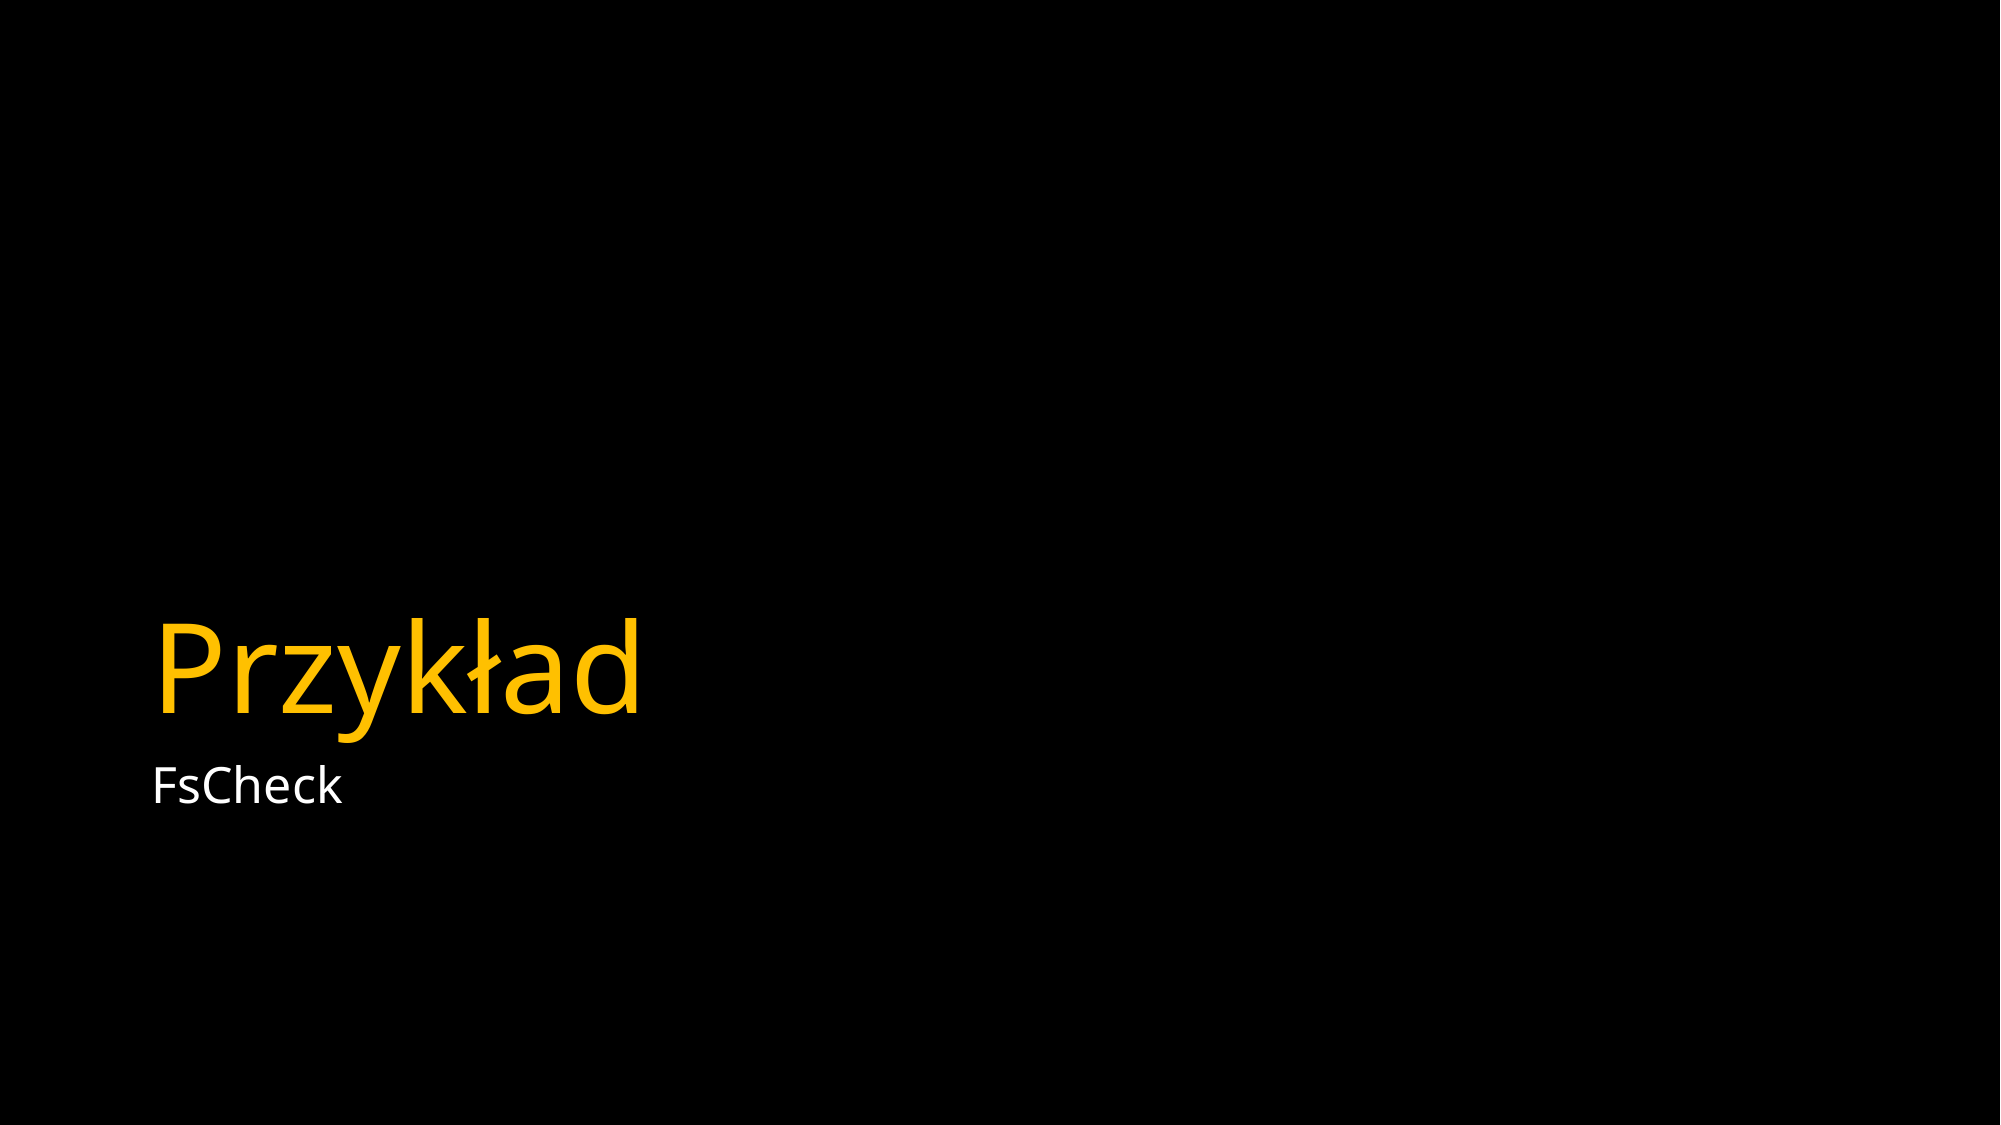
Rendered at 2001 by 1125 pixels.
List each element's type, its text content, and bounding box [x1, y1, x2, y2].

title Przykład [136, 280, 1862, 749]
list FsCheck [136, 752, 1862, 999]
